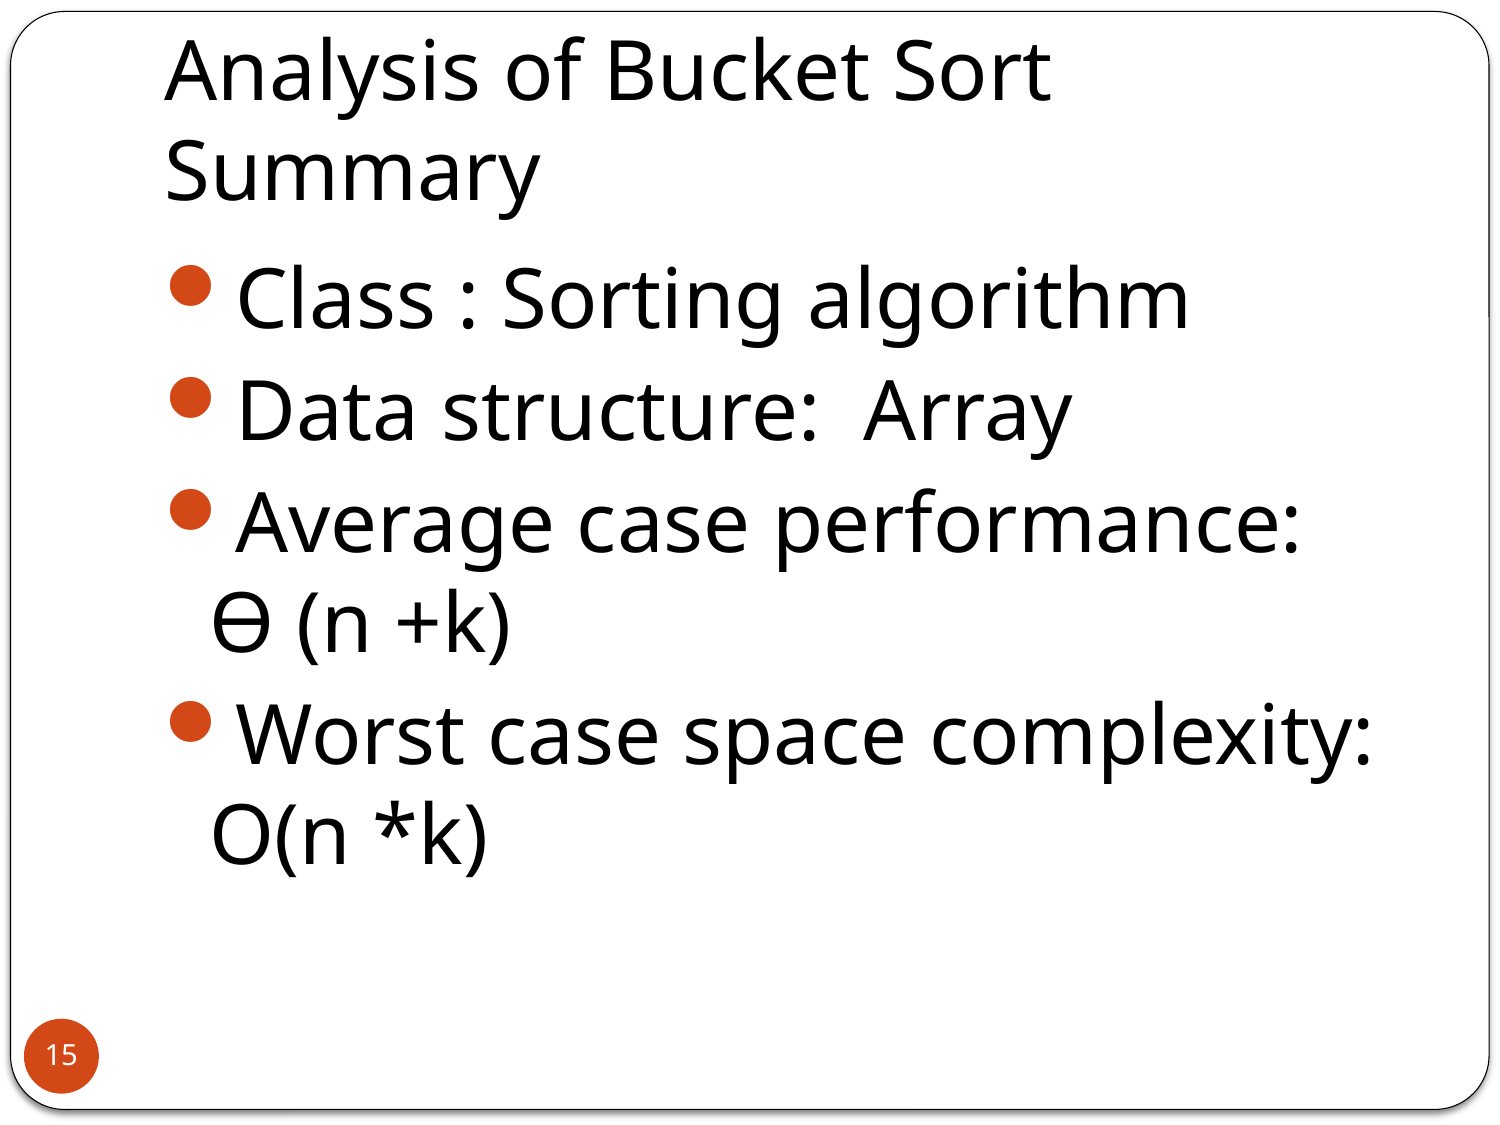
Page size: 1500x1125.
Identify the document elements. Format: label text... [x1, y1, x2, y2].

title Analysis of Bucket Sort Summary [150, 45, 1425, 233]
list Class : Sorting algorithm Data structure: Array Average case performance: Ɵ (n +k) Worst case space complexity: O(n *k) [150, 237, 1425, 988]
slide_number 15 [23, 1018, 99, 1094]
